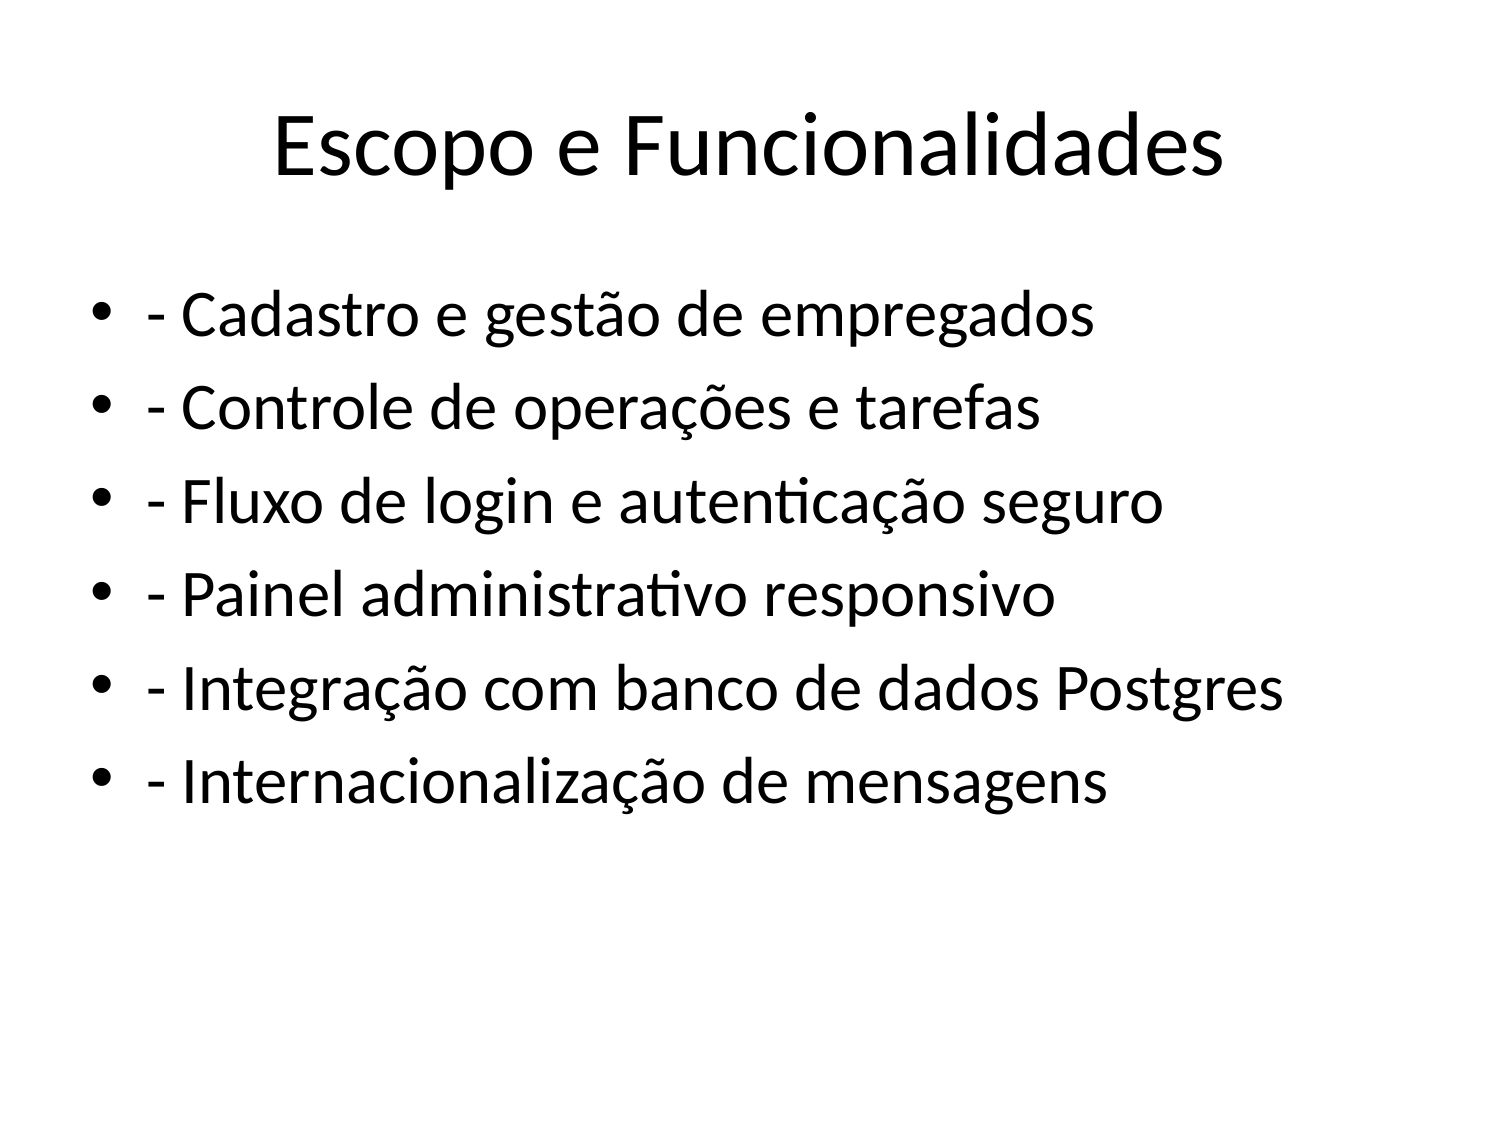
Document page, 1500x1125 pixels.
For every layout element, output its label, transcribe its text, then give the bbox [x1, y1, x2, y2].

list - Cadastro e gestão de empregados - Controle de operações e tarefas - Fluxo de login e autenticação seguro - Painel administrativo responsivo - Integração com banco de dados Postgres - Internacionalização de mensagens [75, 262, 1425, 1005]
title Escopo e Funcionalidades [75, 45, 1425, 233]
